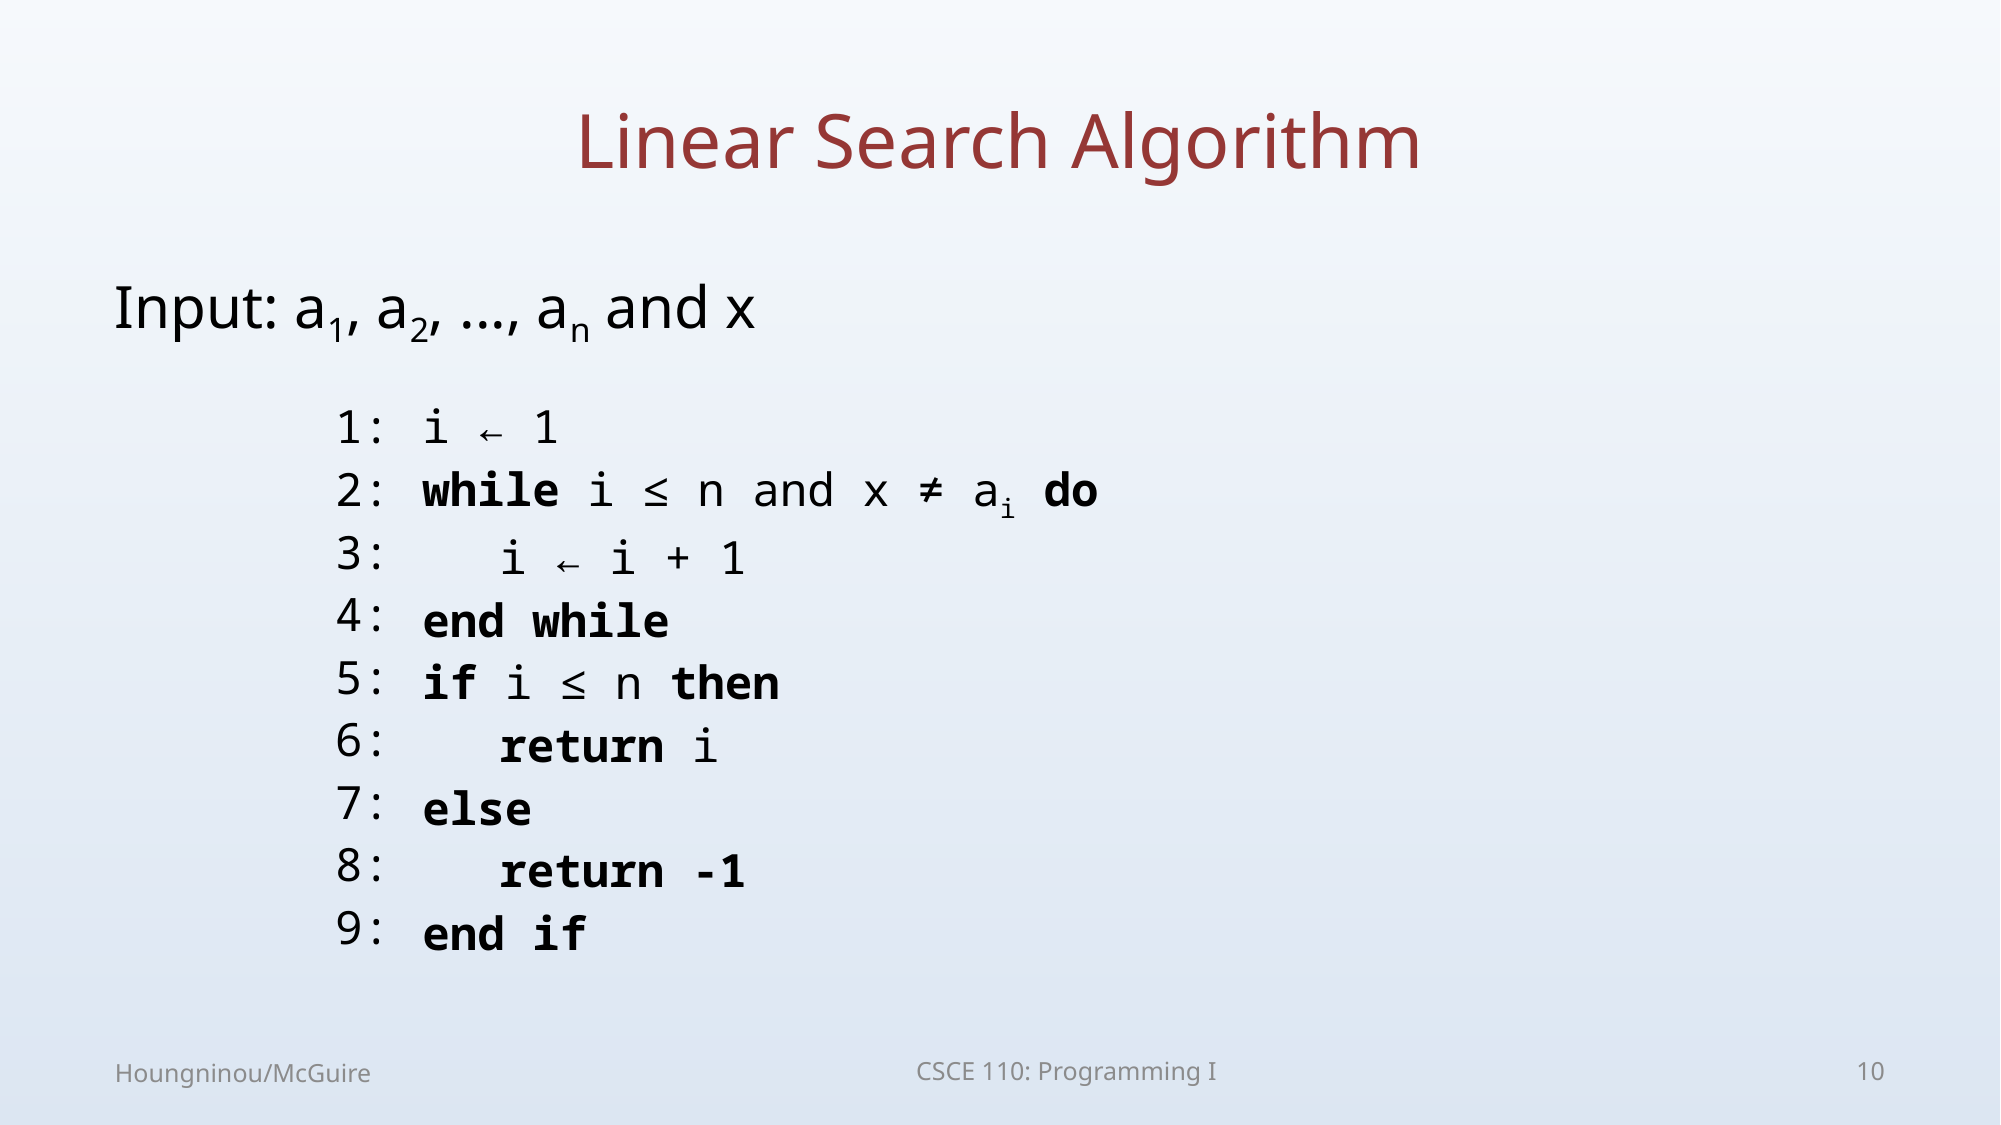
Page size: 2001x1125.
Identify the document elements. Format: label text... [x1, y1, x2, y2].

table_header 1: 2: 3: 4: 5: 6: 7: 8: 9: [328, 388, 415, 988]
footer CSCE 110: Programming I [683, 1042, 1450, 1103]
slide_number Houngninou/McGuire [99, 1042, 567, 1103]
title Linear Search Algorithm [99, 45, 1900, 233]
list Input: a1, a2, ..., an and x [99, 262, 1900, 1005]
table_header i ← 1 while i ≤ n and x ≠ ai do i ← i + 1 end while if i ≤ n then return i else return -1 end if [415, 388, 1677, 988]
slide_number 10 [1450, 1042, 1900, 1103]
